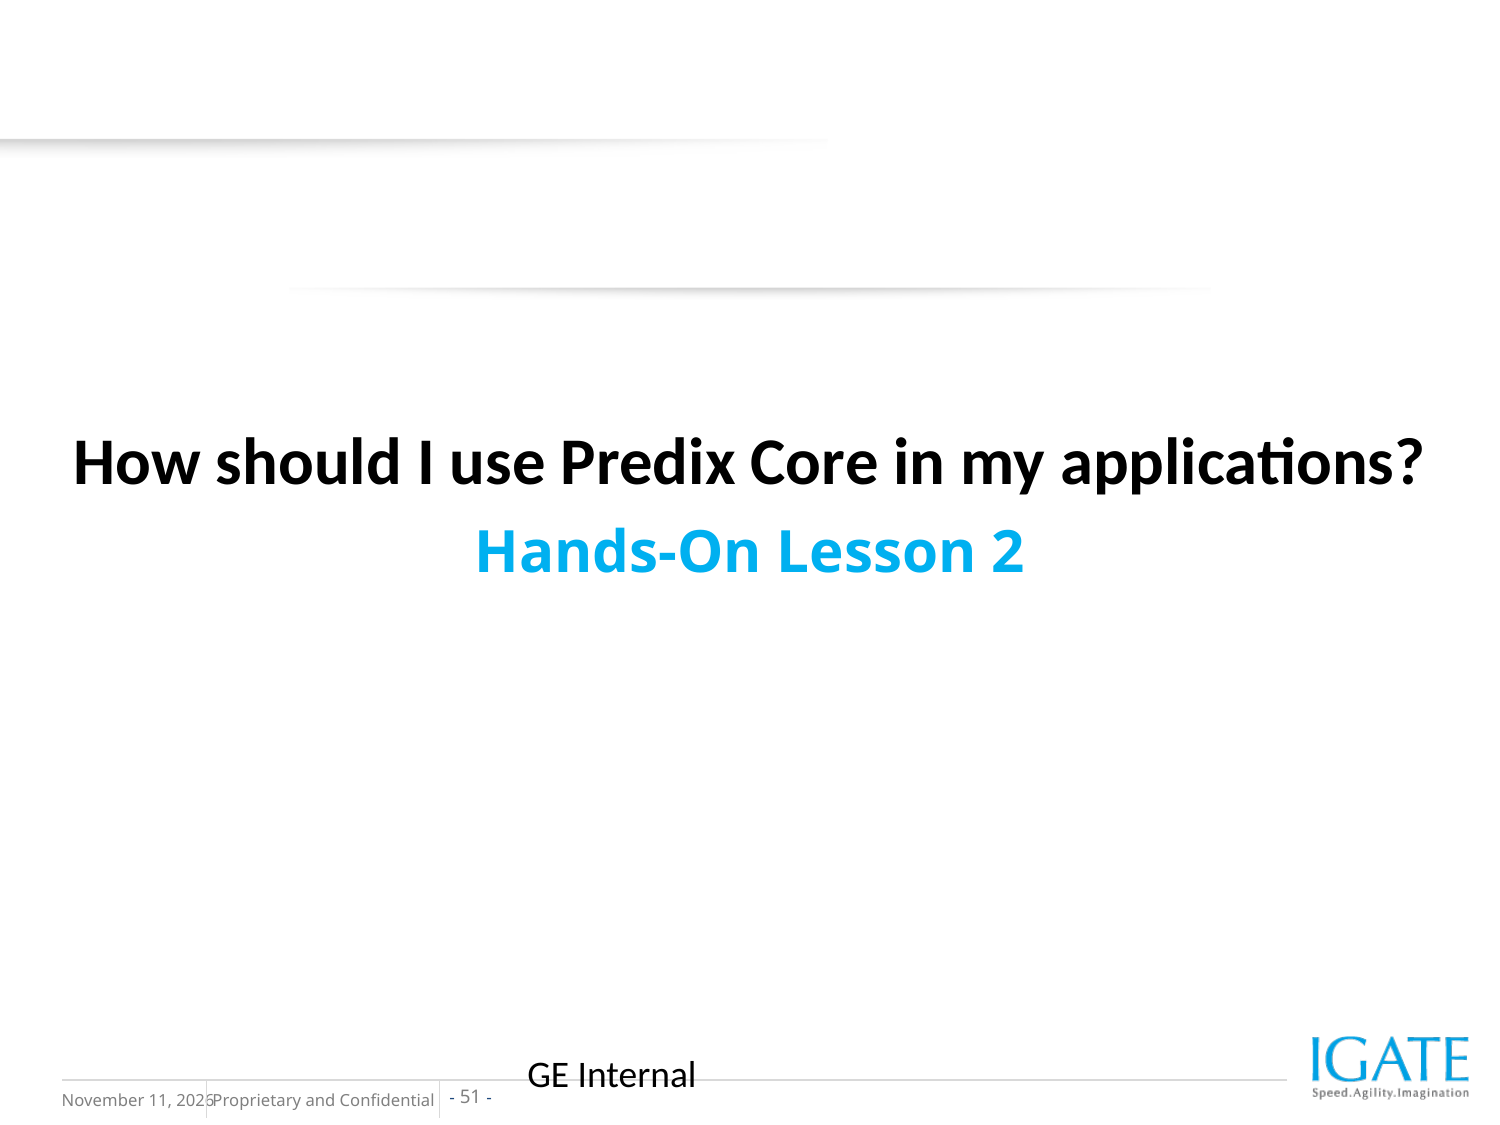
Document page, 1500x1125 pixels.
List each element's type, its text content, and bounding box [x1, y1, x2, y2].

footer GE Internal [512, 1042, 988, 1103]
picture [0, 269, 1500, 312]
picture [0, 112, 919, 174]
picture [1304, 1028, 1475, 1105]
subtitle Hands-On Lesson 2 [347, 506, 1153, 560]
text_box How should I use Predix Core in my applications? [15, 410, 1485, 506]
